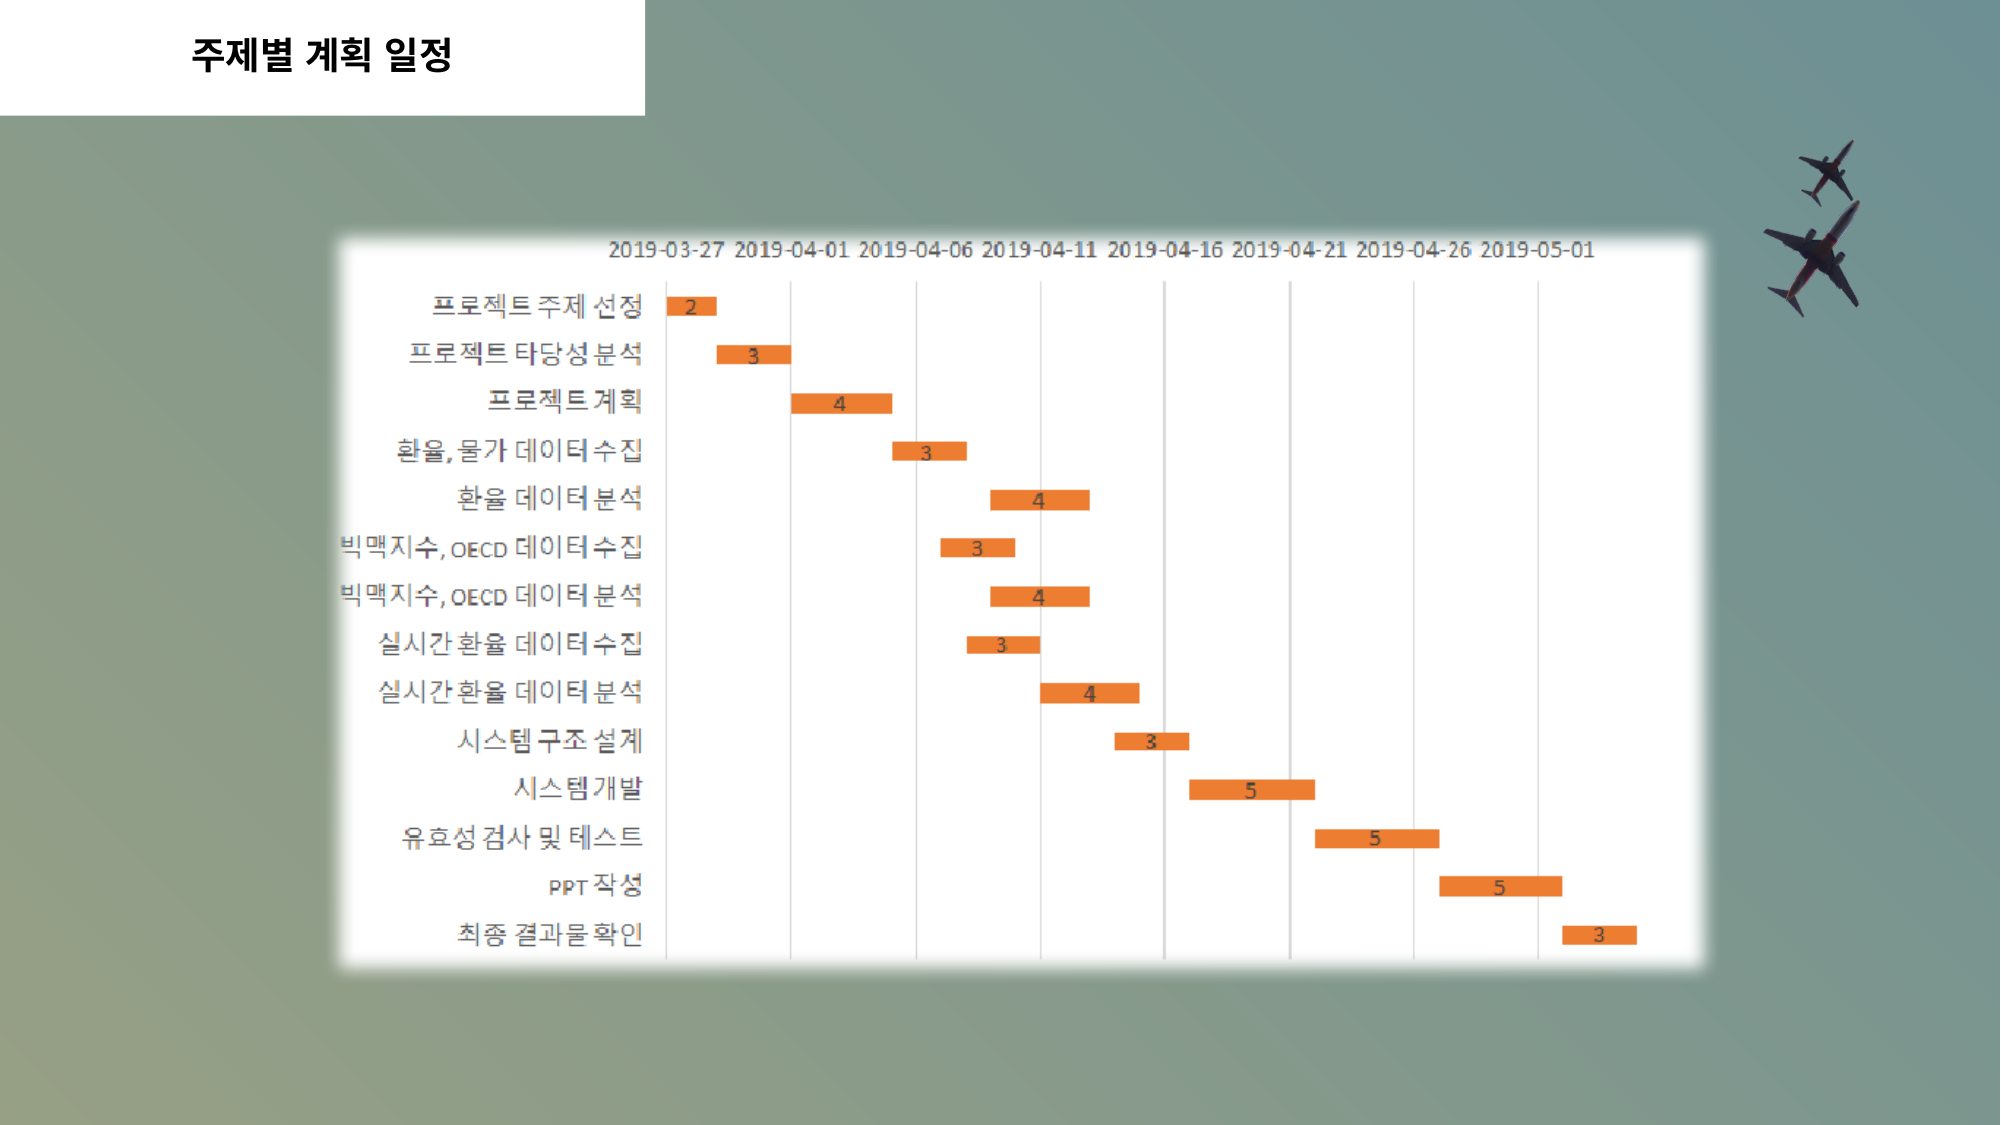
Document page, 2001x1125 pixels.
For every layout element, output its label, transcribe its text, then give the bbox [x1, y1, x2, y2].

picture [322, 221, 1722, 986]
list 주제별 계획 일정 [0, 0, 646, 116]
picture [1738, 124, 1910, 343]
text_box [0, 0, 2000, 1125]
